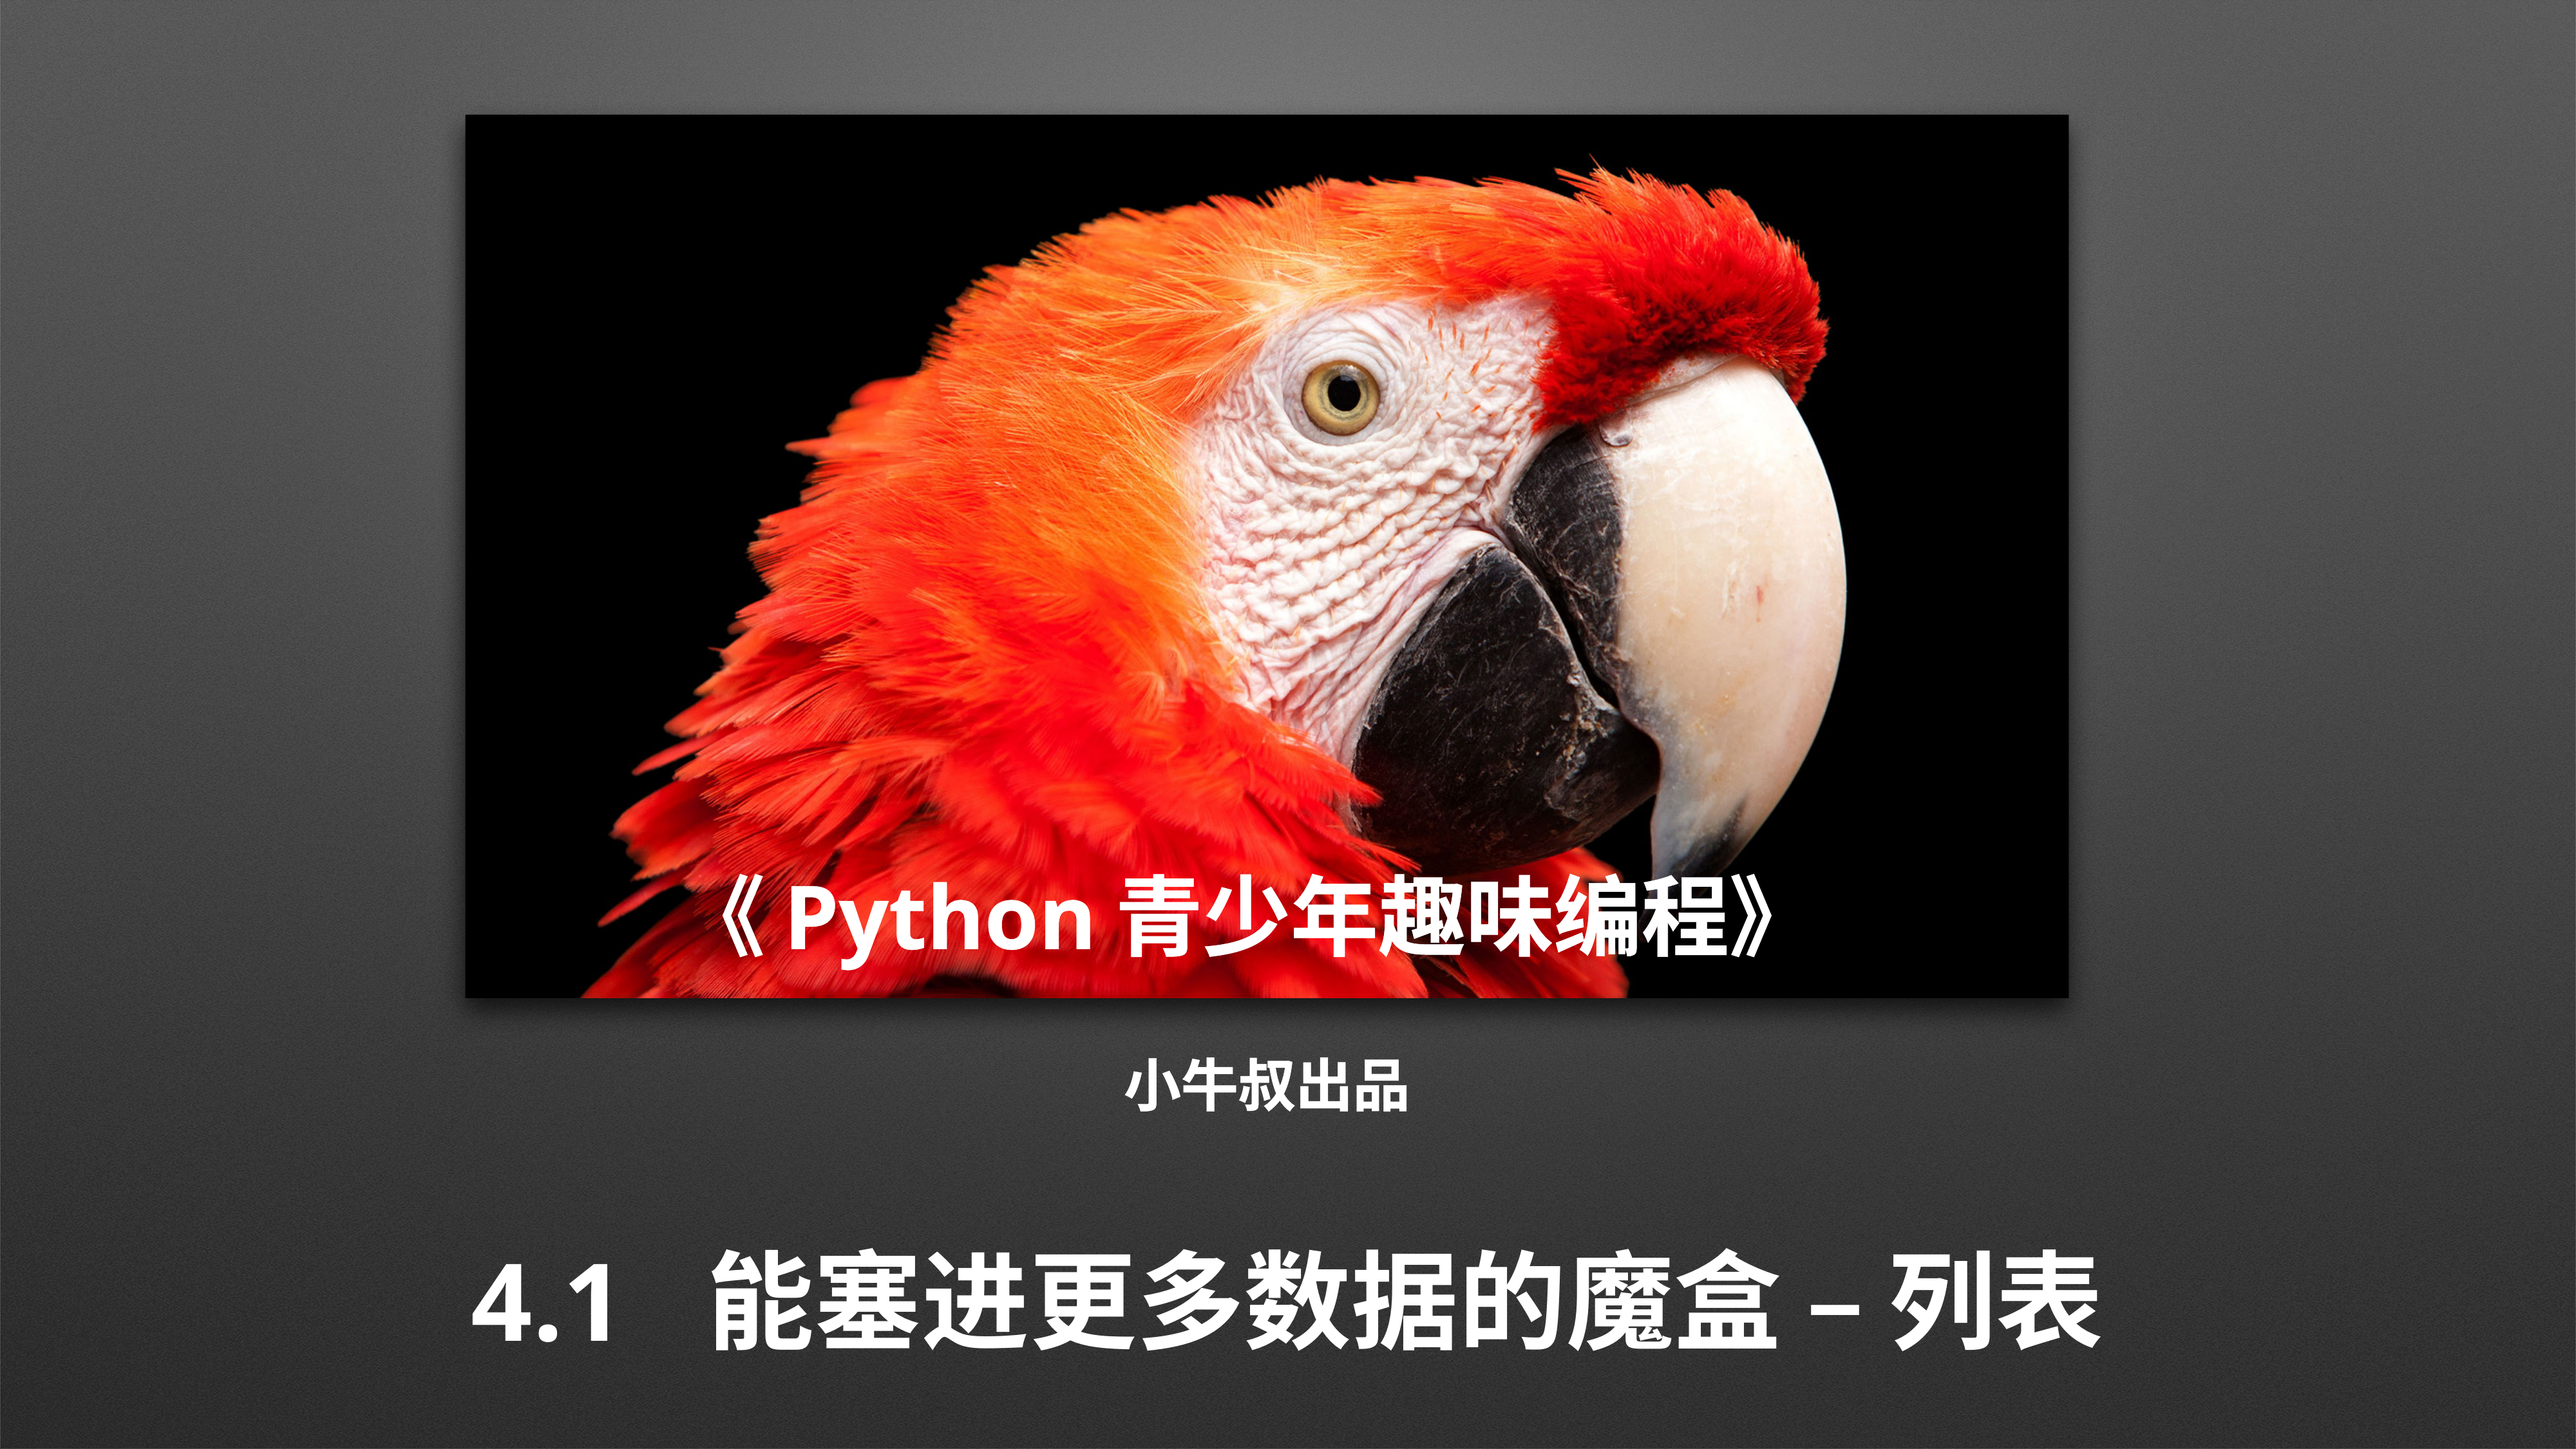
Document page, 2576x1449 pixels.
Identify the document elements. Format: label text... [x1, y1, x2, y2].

picture [0, 0, 2576, 1449]
list 《Python青少年趣味编程》 小牛叔出品 [225, 844, 2309, 1124]
title 4.1 能塞进更多数据的魔盒 – 列表 [150, 1206, 2426, 1368]
